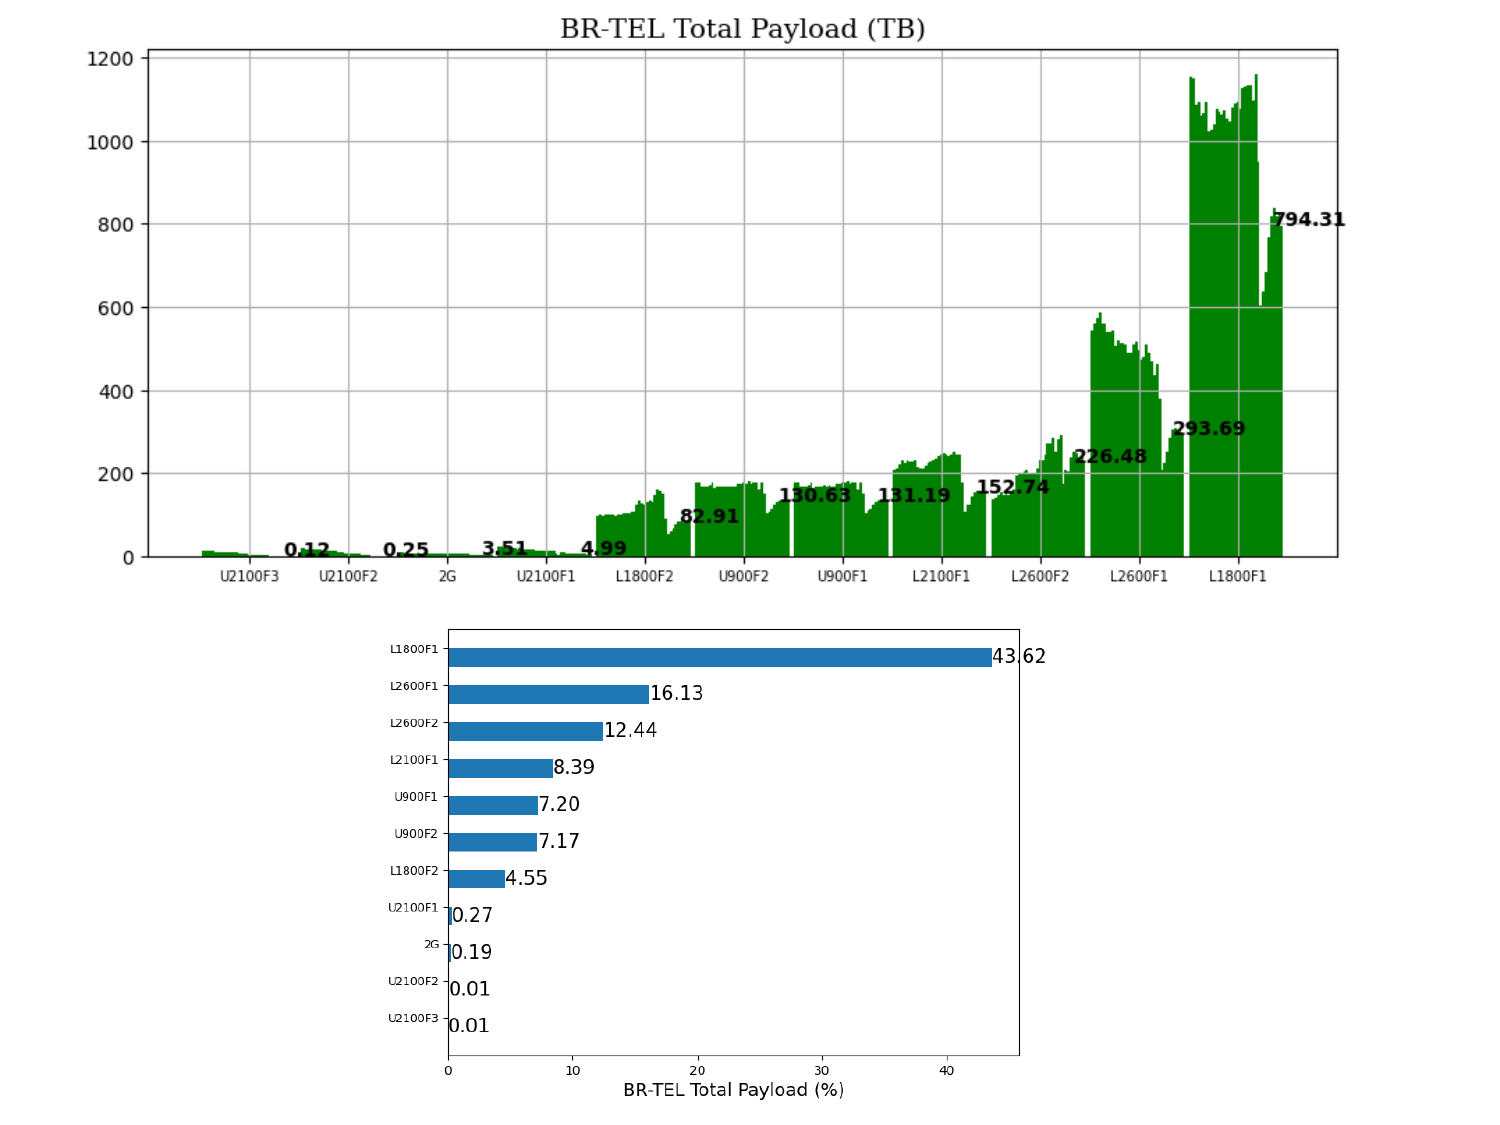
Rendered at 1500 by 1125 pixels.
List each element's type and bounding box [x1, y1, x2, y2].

picture [67, 0, 1418, 1117]
